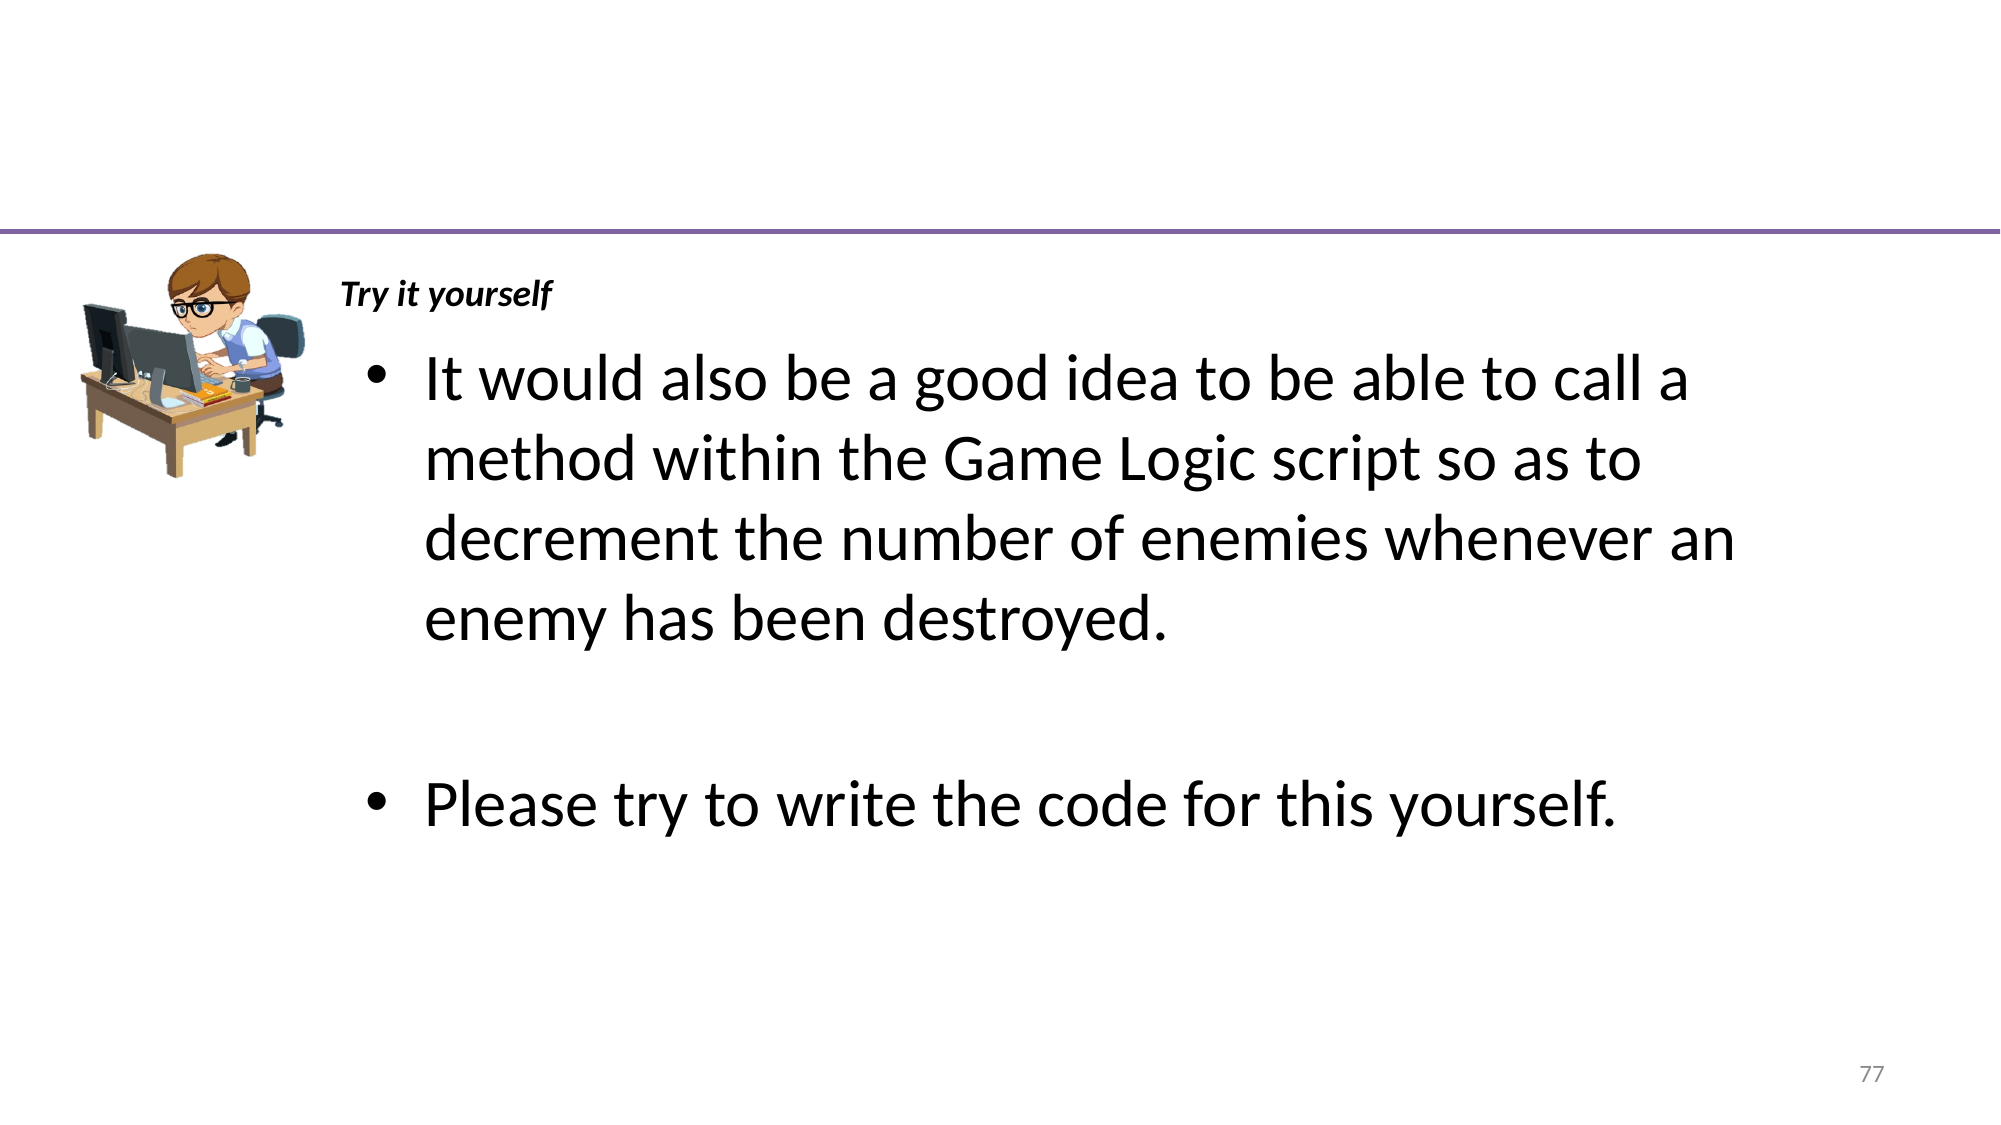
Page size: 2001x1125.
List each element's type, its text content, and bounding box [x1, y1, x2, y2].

slide_number 77 [1433, 1042, 1900, 1103]
picture [78, 242, 306, 480]
list It would also be a good idea to be able to call a method within the Game Logic script so as to decrement the number of enemies whenever an enemy has been destroyed. Please try to write the code for this yourself. [305, 326, 1837, 958]
